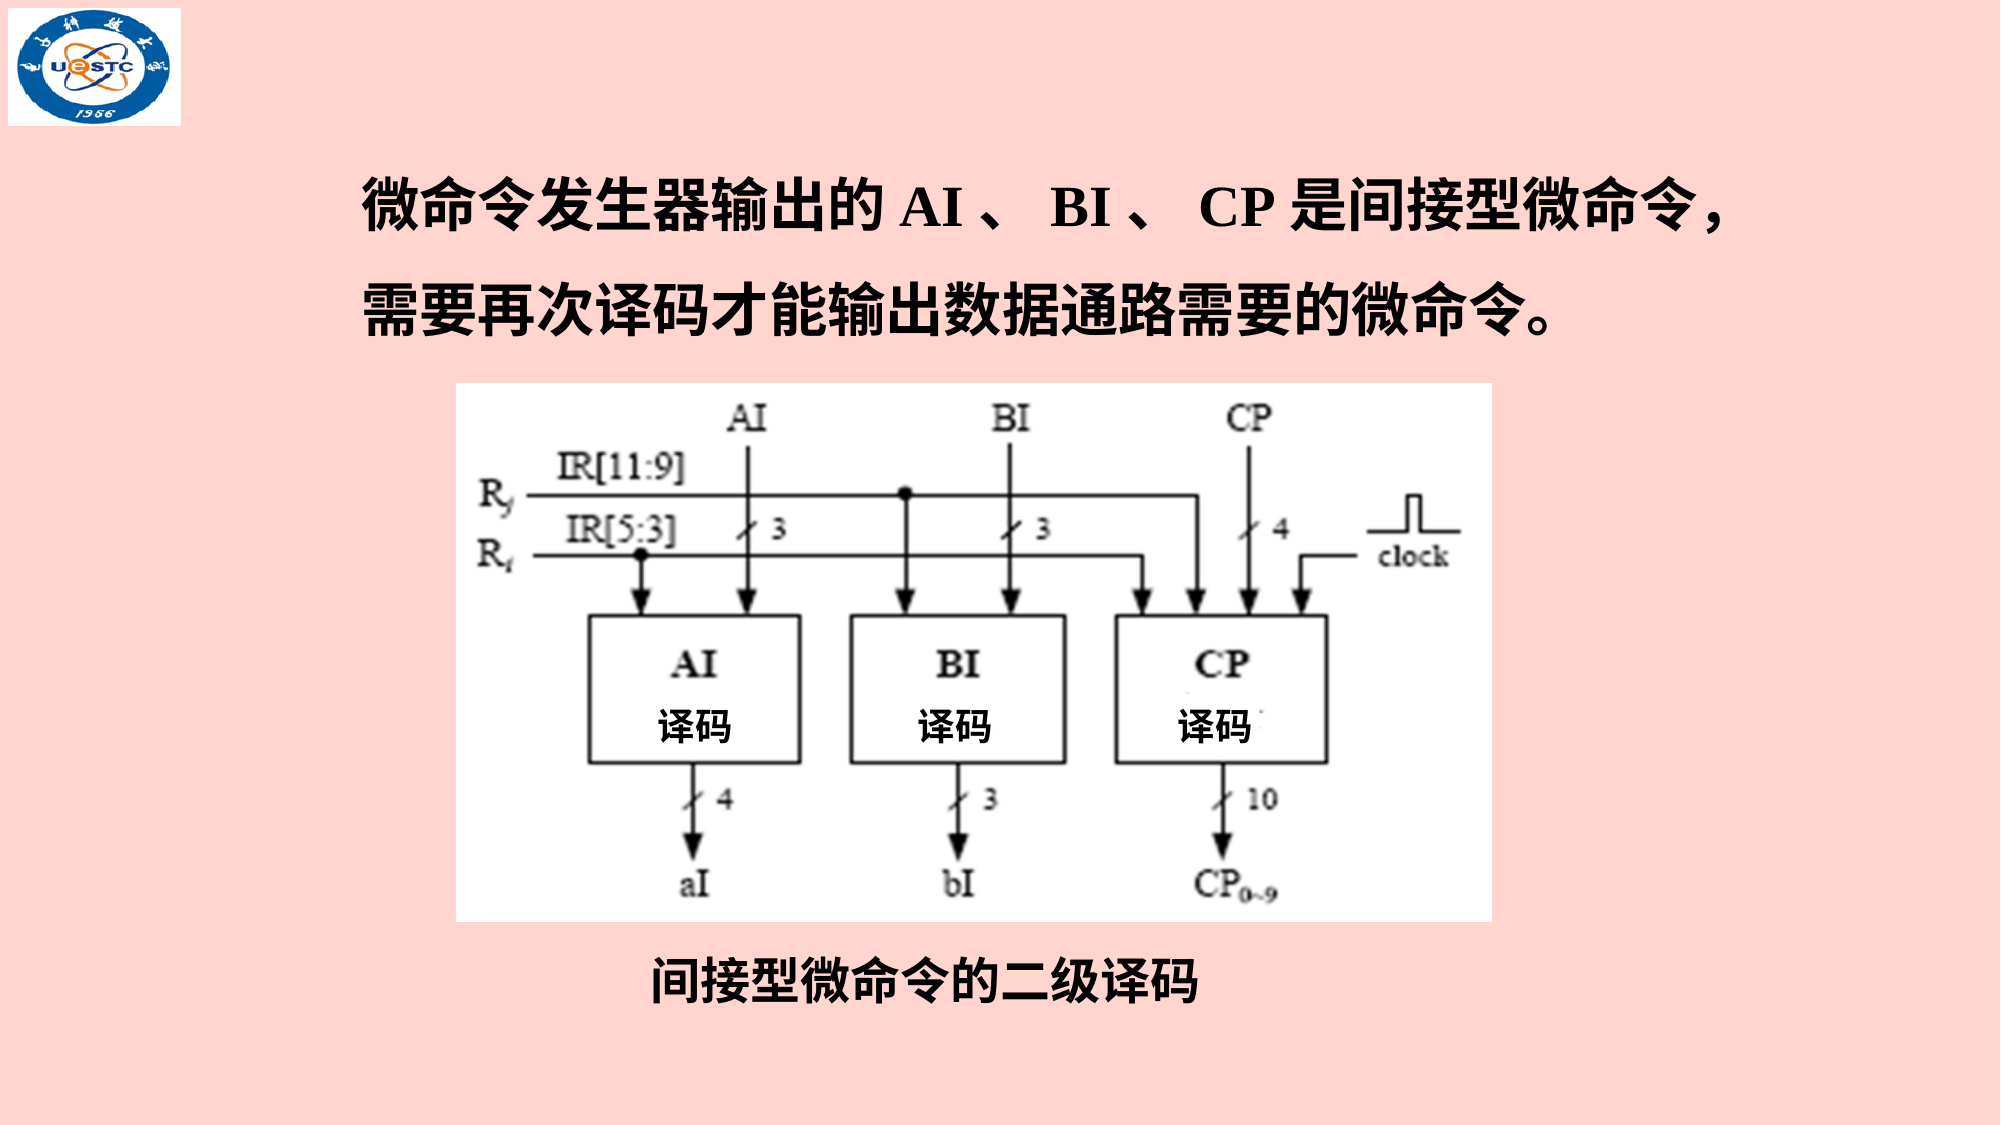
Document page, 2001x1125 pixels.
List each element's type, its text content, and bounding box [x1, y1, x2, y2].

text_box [456, 383, 1492, 1009]
text_box 微命令发生器输出的AI、BI、CP是间接型微命令，需要再次译码才能输出数据通路需要的微命令。 [346, 125, 1745, 350]
picture [8, 8, 181, 126]
